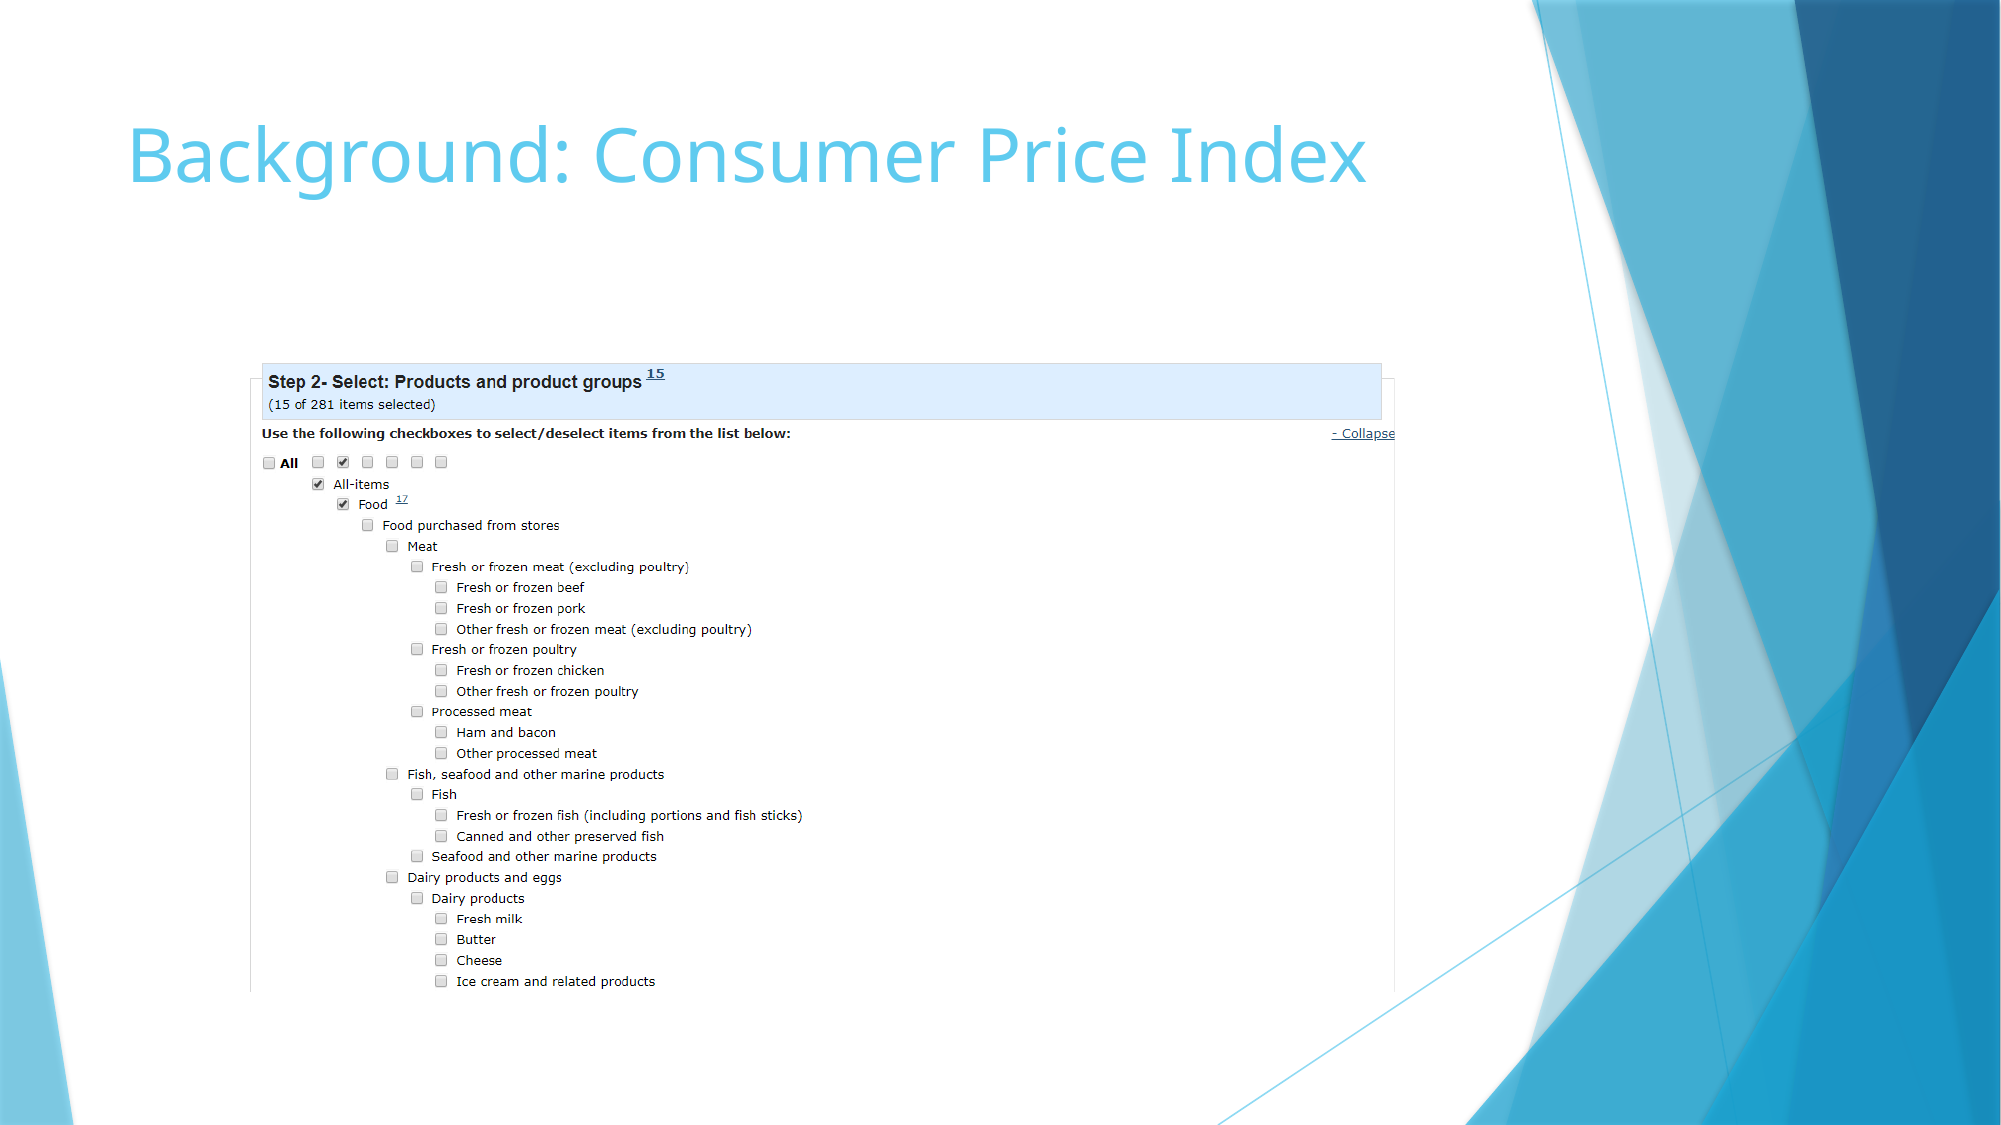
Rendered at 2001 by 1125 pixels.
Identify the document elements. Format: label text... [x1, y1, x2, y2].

title Background: Consumer Price Index [111, 99, 1522, 317]
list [237, 353, 1396, 992]
